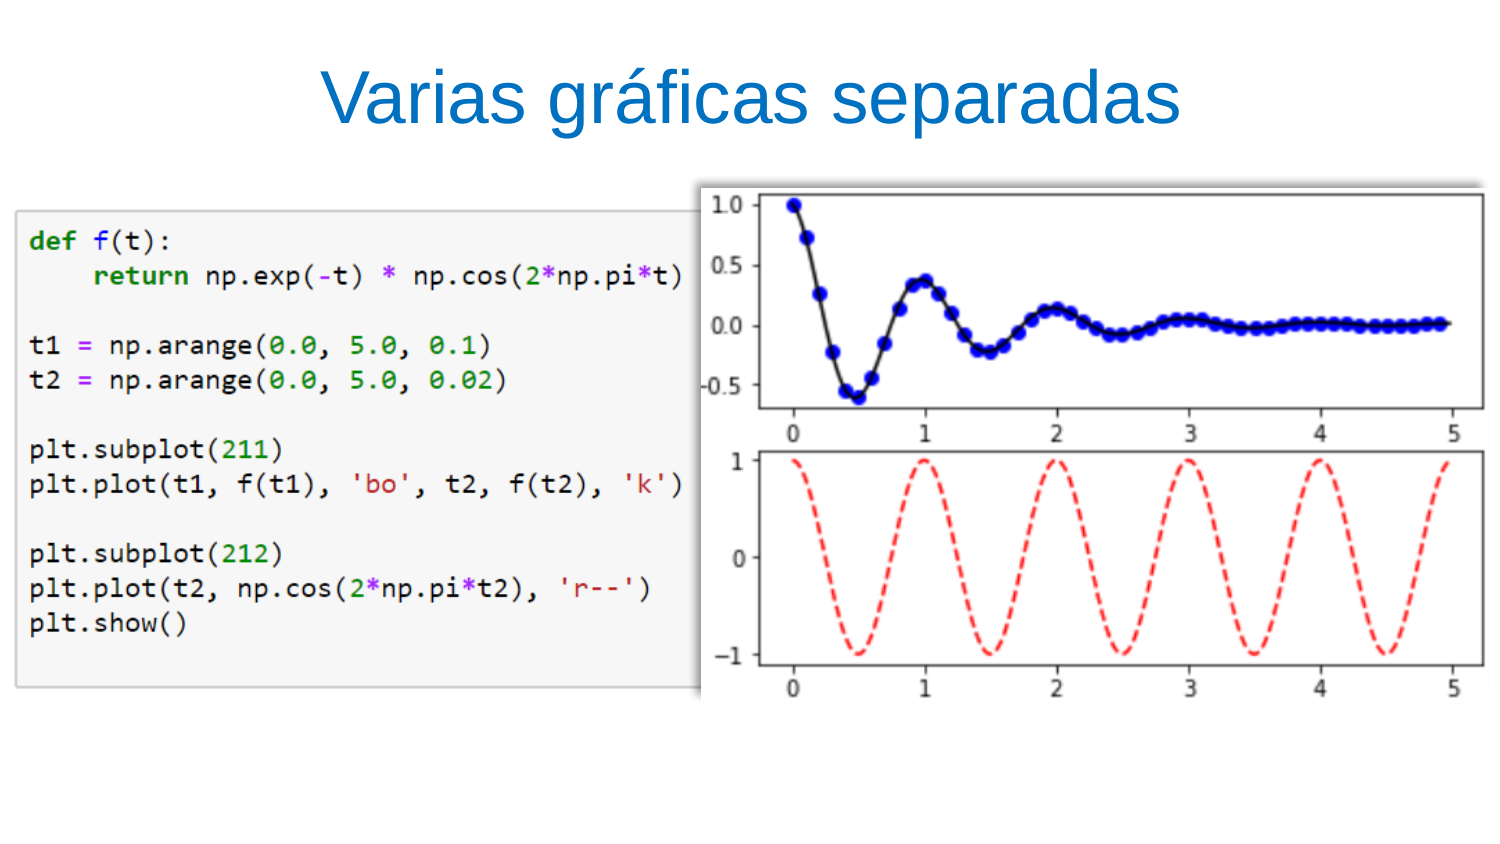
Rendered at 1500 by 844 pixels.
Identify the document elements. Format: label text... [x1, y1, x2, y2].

picture [12, 187, 1488, 703]
text_box Varias gráficas separadas [1, 41, 1500, 146]
